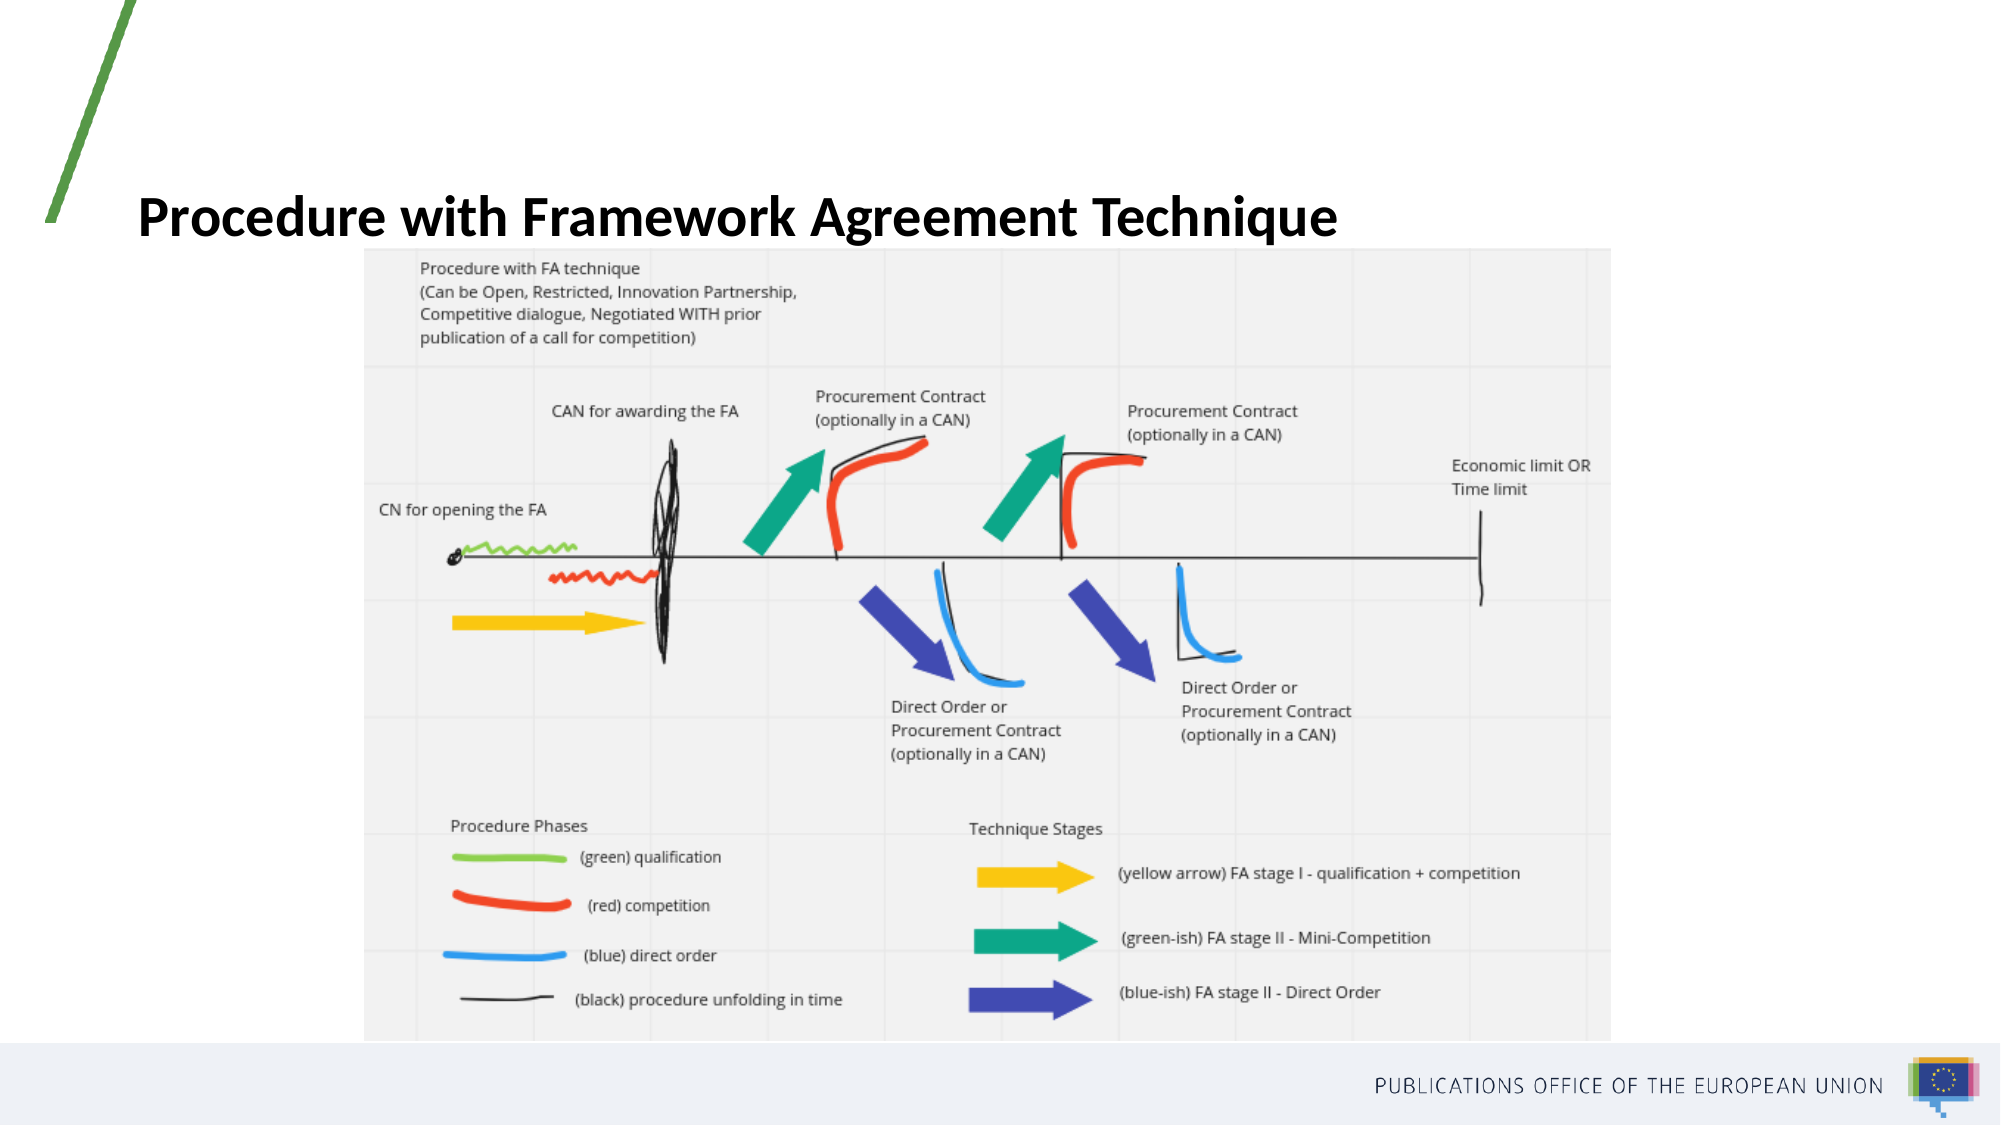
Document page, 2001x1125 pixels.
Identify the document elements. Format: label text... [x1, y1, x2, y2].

text_box Procedure with Framework Agreement Technique [138, 31, 1861, 249]
picture [0, 0, 2001, 1125]
